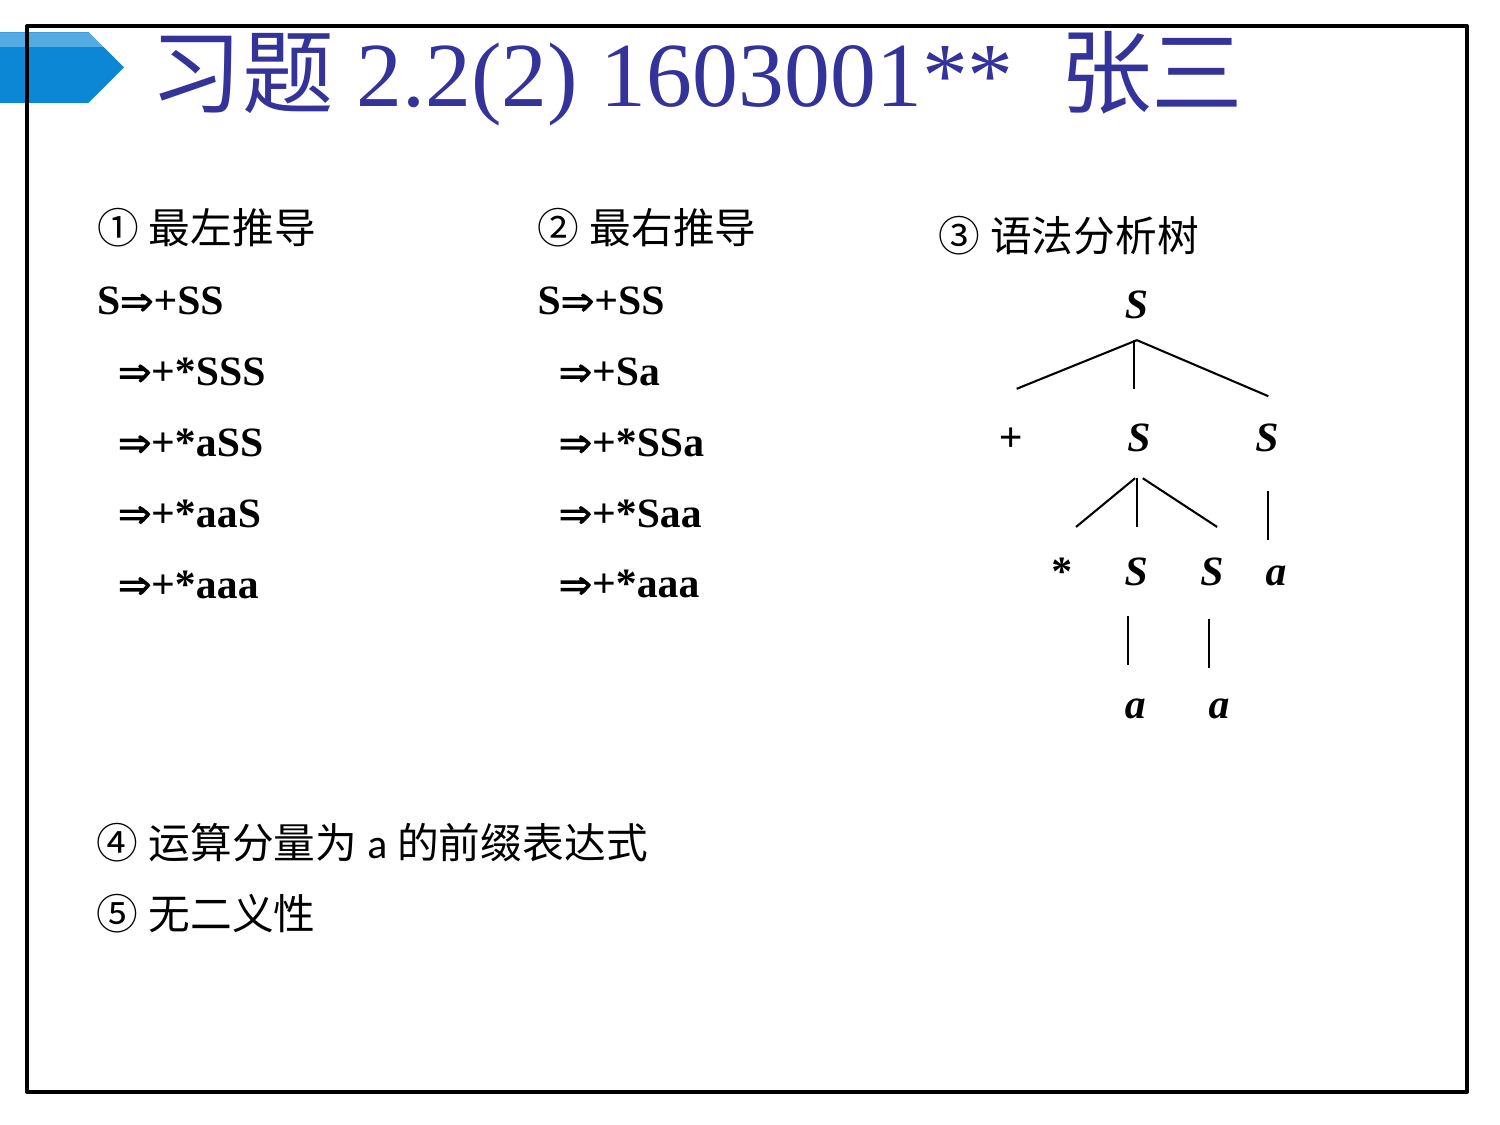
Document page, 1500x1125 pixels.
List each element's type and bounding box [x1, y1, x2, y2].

text_box [1016, 339, 1133, 390]
text_box [1142, 478, 1218, 528]
text_box [1136, 339, 1269, 397]
text_box [25, 24, 1469, 1094]
text_box [1075, 478, 1136, 528]
